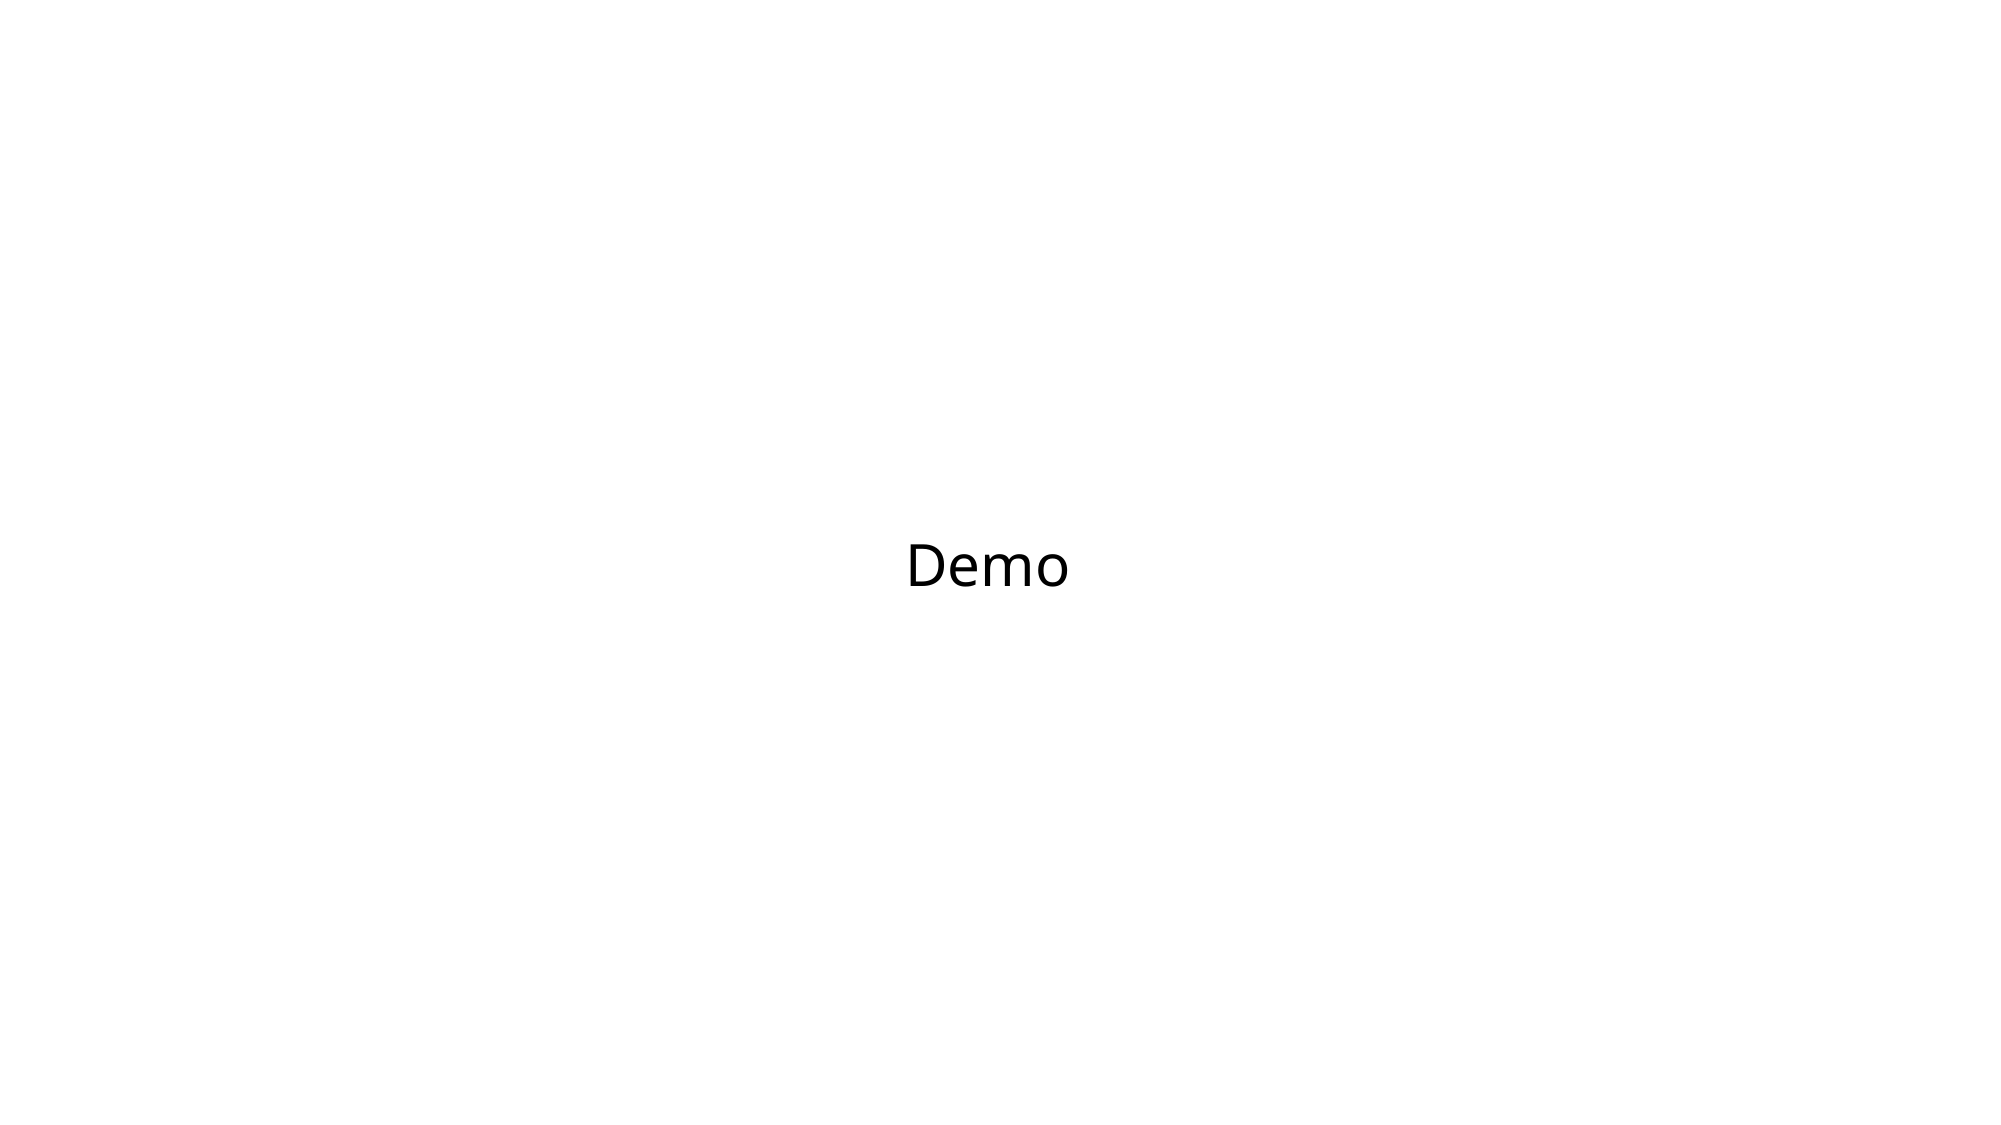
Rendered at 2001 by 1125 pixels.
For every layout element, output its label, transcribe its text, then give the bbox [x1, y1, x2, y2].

list Demo [48, 68, 1928, 1067]
